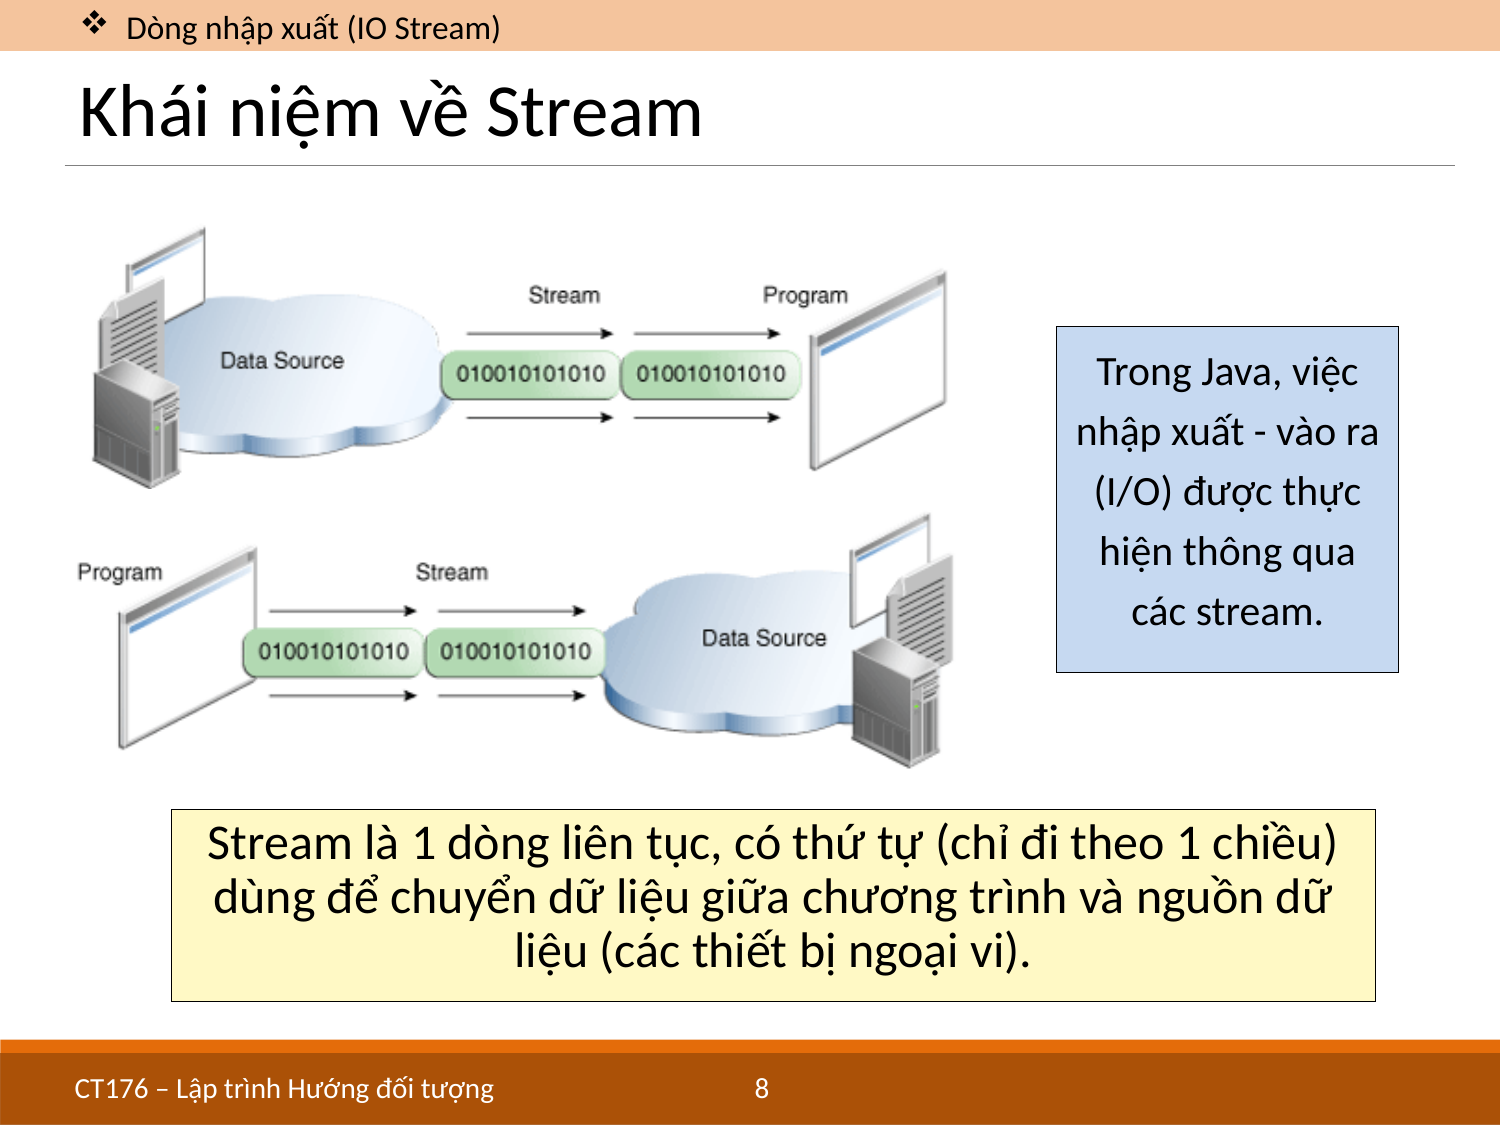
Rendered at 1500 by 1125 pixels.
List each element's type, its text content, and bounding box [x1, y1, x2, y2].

title Khái niệm về Stream [64, 59, 1455, 165]
picture [56, 213, 970, 780]
list Stream là 1 dòng liên tục, có thứ tự (chỉ đi theo 1 chiều) dùng để chuyển dữ liệu giữa chương trình và nguồn dữ liệu (các thiết bị ngoại vi). [171, 809, 1376, 1002]
slide_number Dòng nhập xuất (IO Stream) [64, 3, 1455, 50]
text_box Trong Java, việc nhập xuất - vào ra (I/O) được thực hiện thông qua các stream. [1056, 326, 1399, 673]
